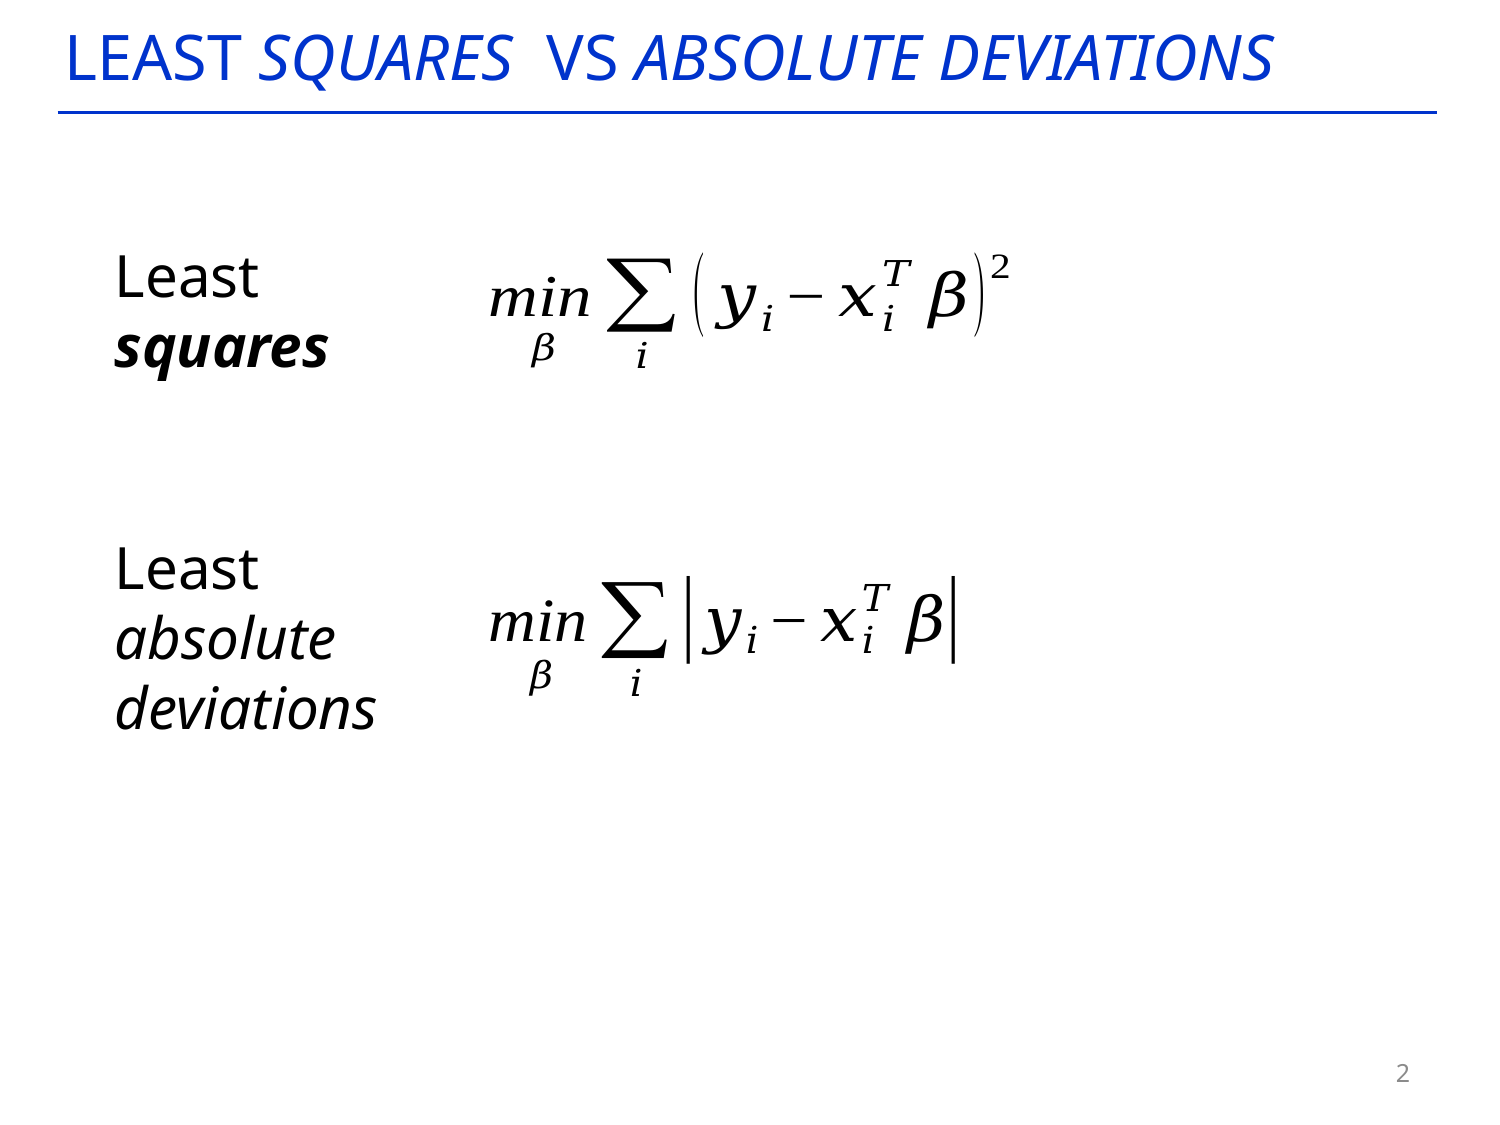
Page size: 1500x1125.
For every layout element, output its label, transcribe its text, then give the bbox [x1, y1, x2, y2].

text_box Least squares [100, 232, 384, 387]
title LEAST SQUARES VS ABSOLUTE DEVIATIONS [49, 9, 1438, 102]
slide_number 2 [1074, 1042, 1425, 1103]
text_box Least absolute deviations [100, 523, 432, 749]
